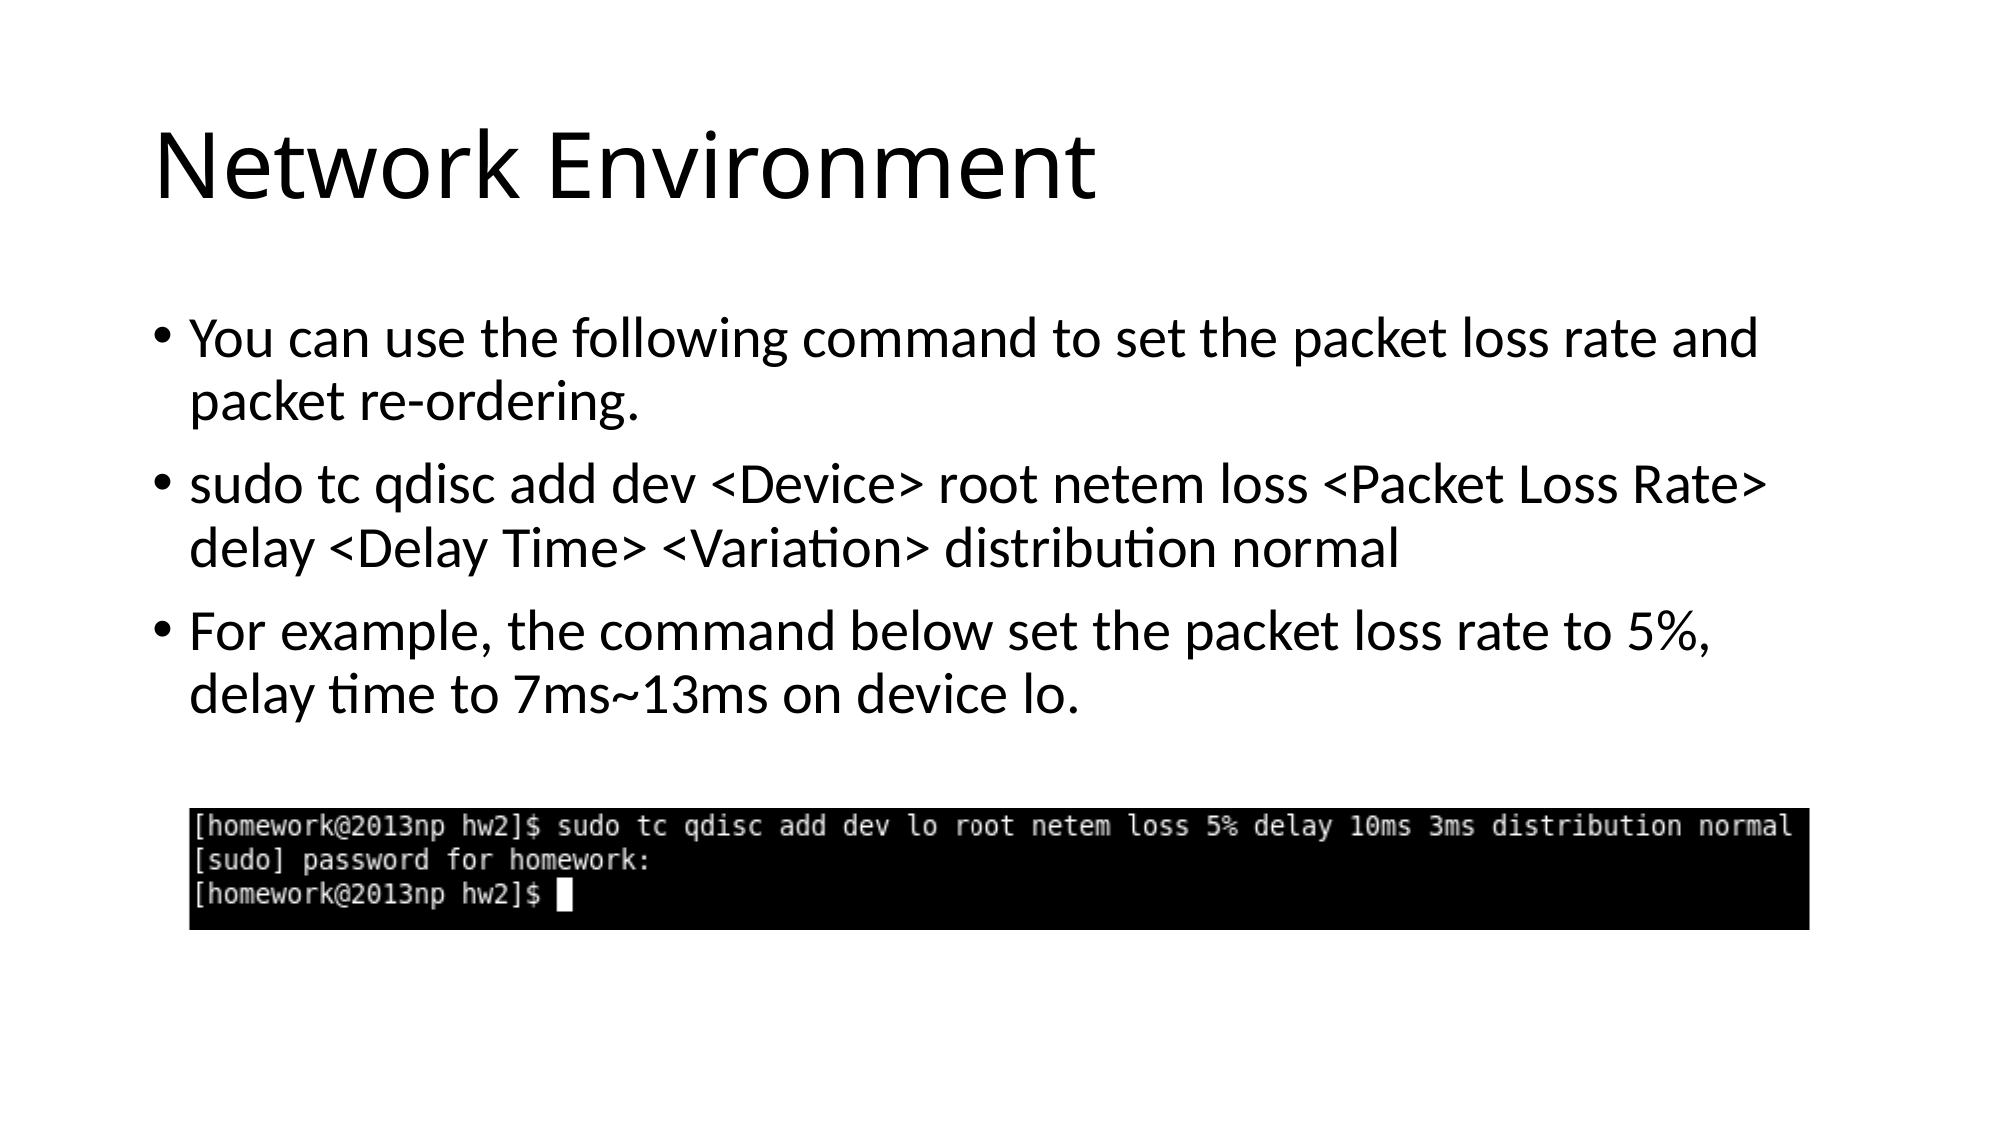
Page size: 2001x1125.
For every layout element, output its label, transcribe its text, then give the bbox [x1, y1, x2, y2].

list You can use the following command to set the packet loss rate and packet re-ordering. sudo tc qdisc add dev <Device> root netem loss <Packet Loss Rate> delay <Delay Time> <Variation> distribution normal For example, the command below set the packet loss rate to 5%, delay time to 7ms~13ms on device lo. [137, 299, 1863, 1014]
title Network Environment [137, 59, 1863, 278]
picture [188, 808, 1812, 930]
